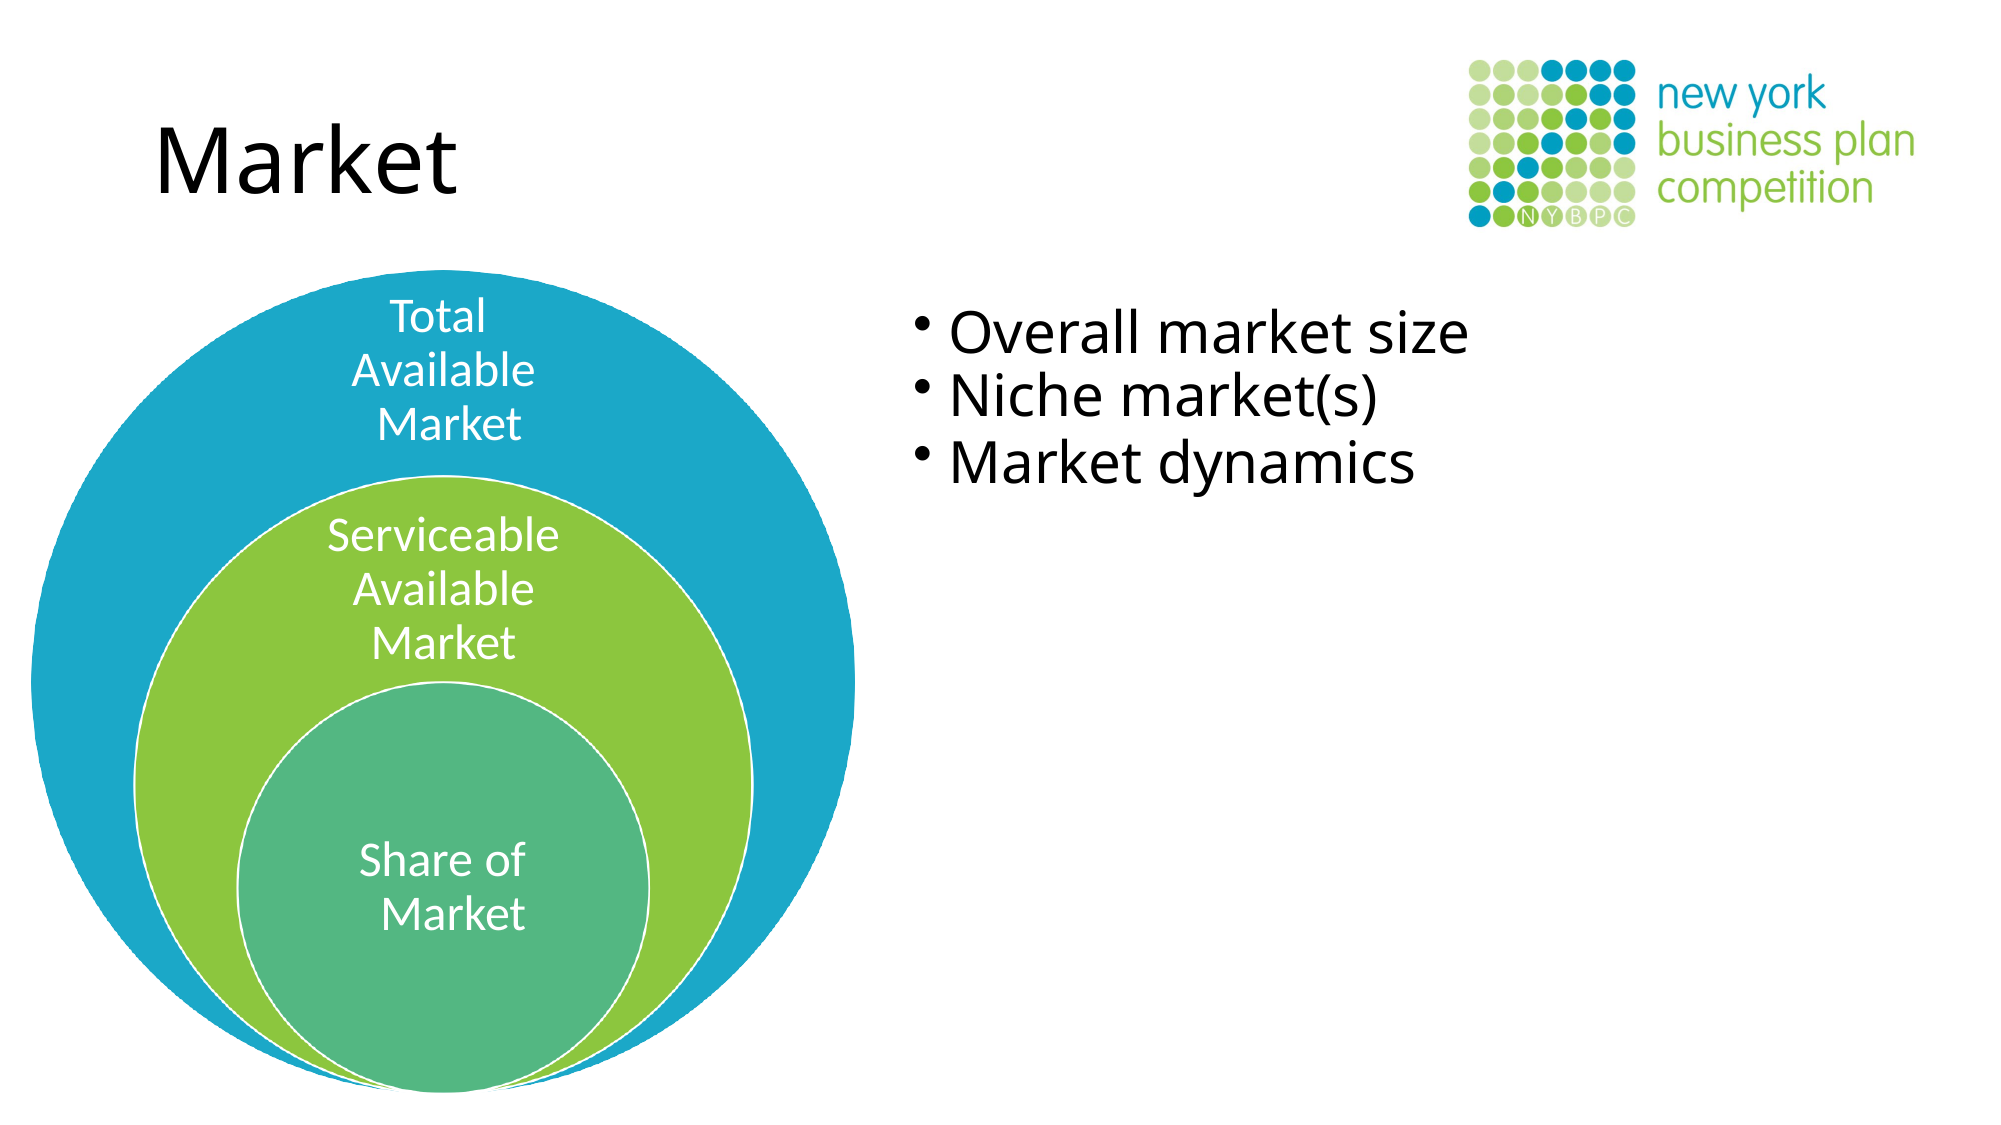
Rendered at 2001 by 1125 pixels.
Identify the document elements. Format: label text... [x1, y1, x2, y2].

picture [1460, 59, 1919, 234]
picture [31, 270, 855, 1094]
text_box Overall market size Niche market(s) Market dynamics [911, 296, 1481, 496]
title Market [150, 100, 466, 268]
